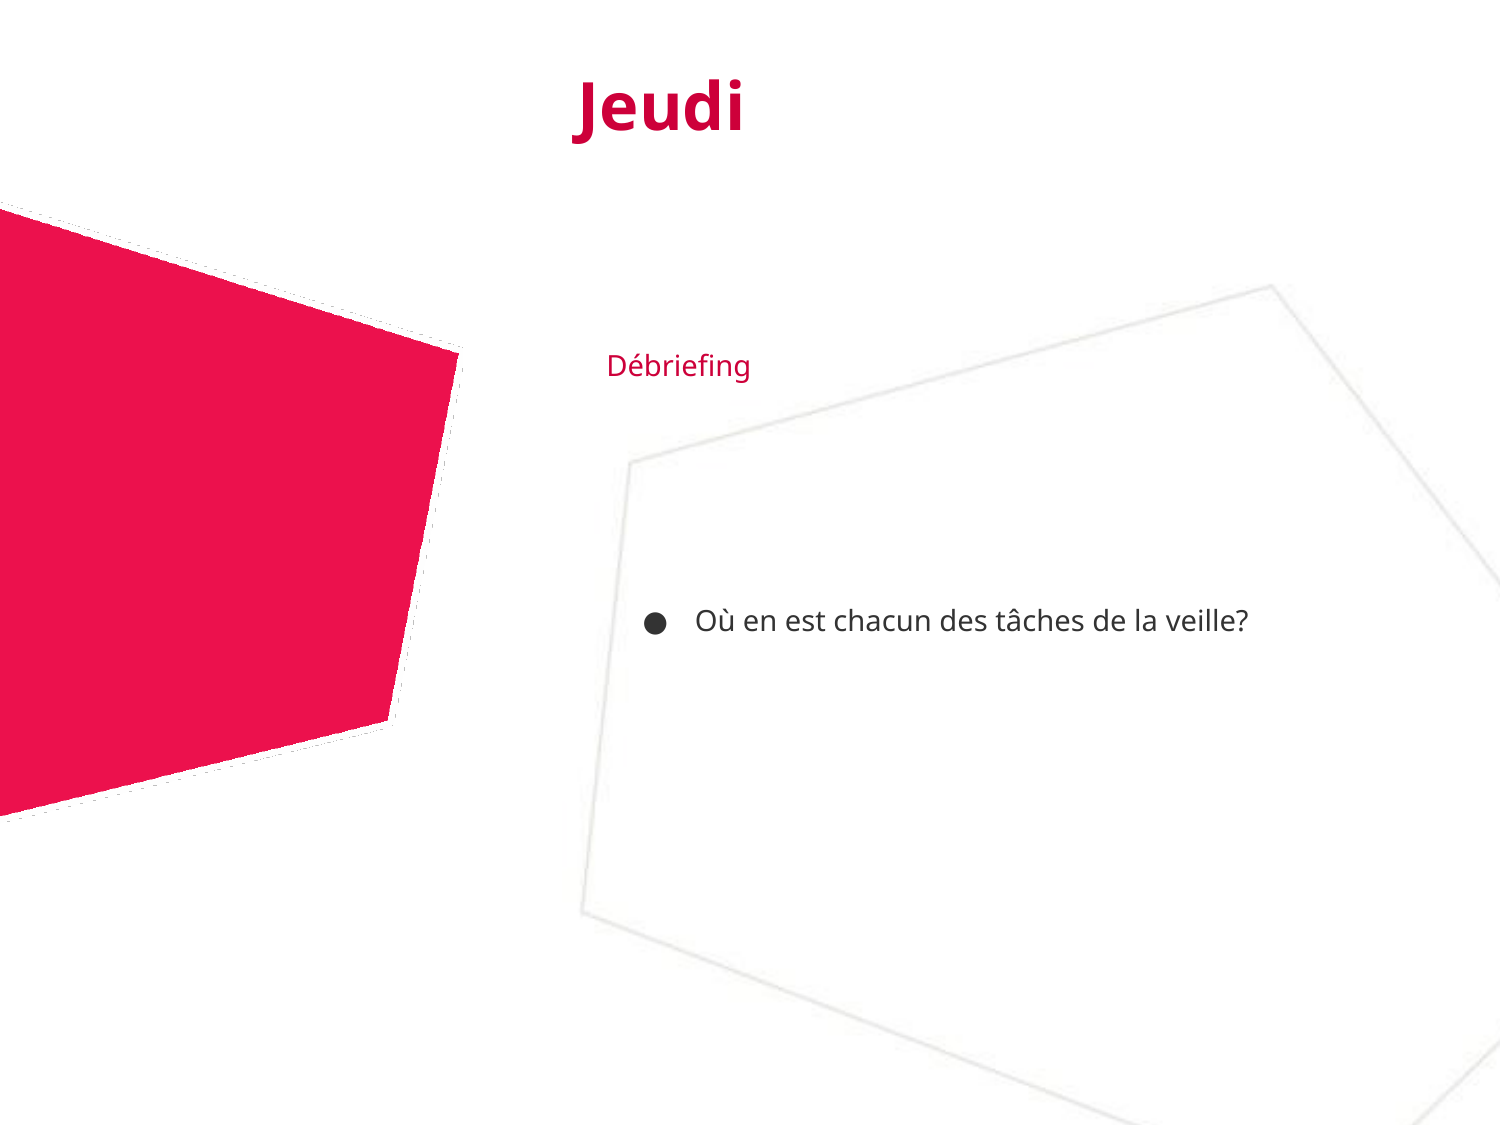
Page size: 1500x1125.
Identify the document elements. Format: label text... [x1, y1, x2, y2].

text_box Jeudi [562, 56, 1354, 140]
picture [0, 190, 463, 869]
picture [562, 268, 1500, 1125]
